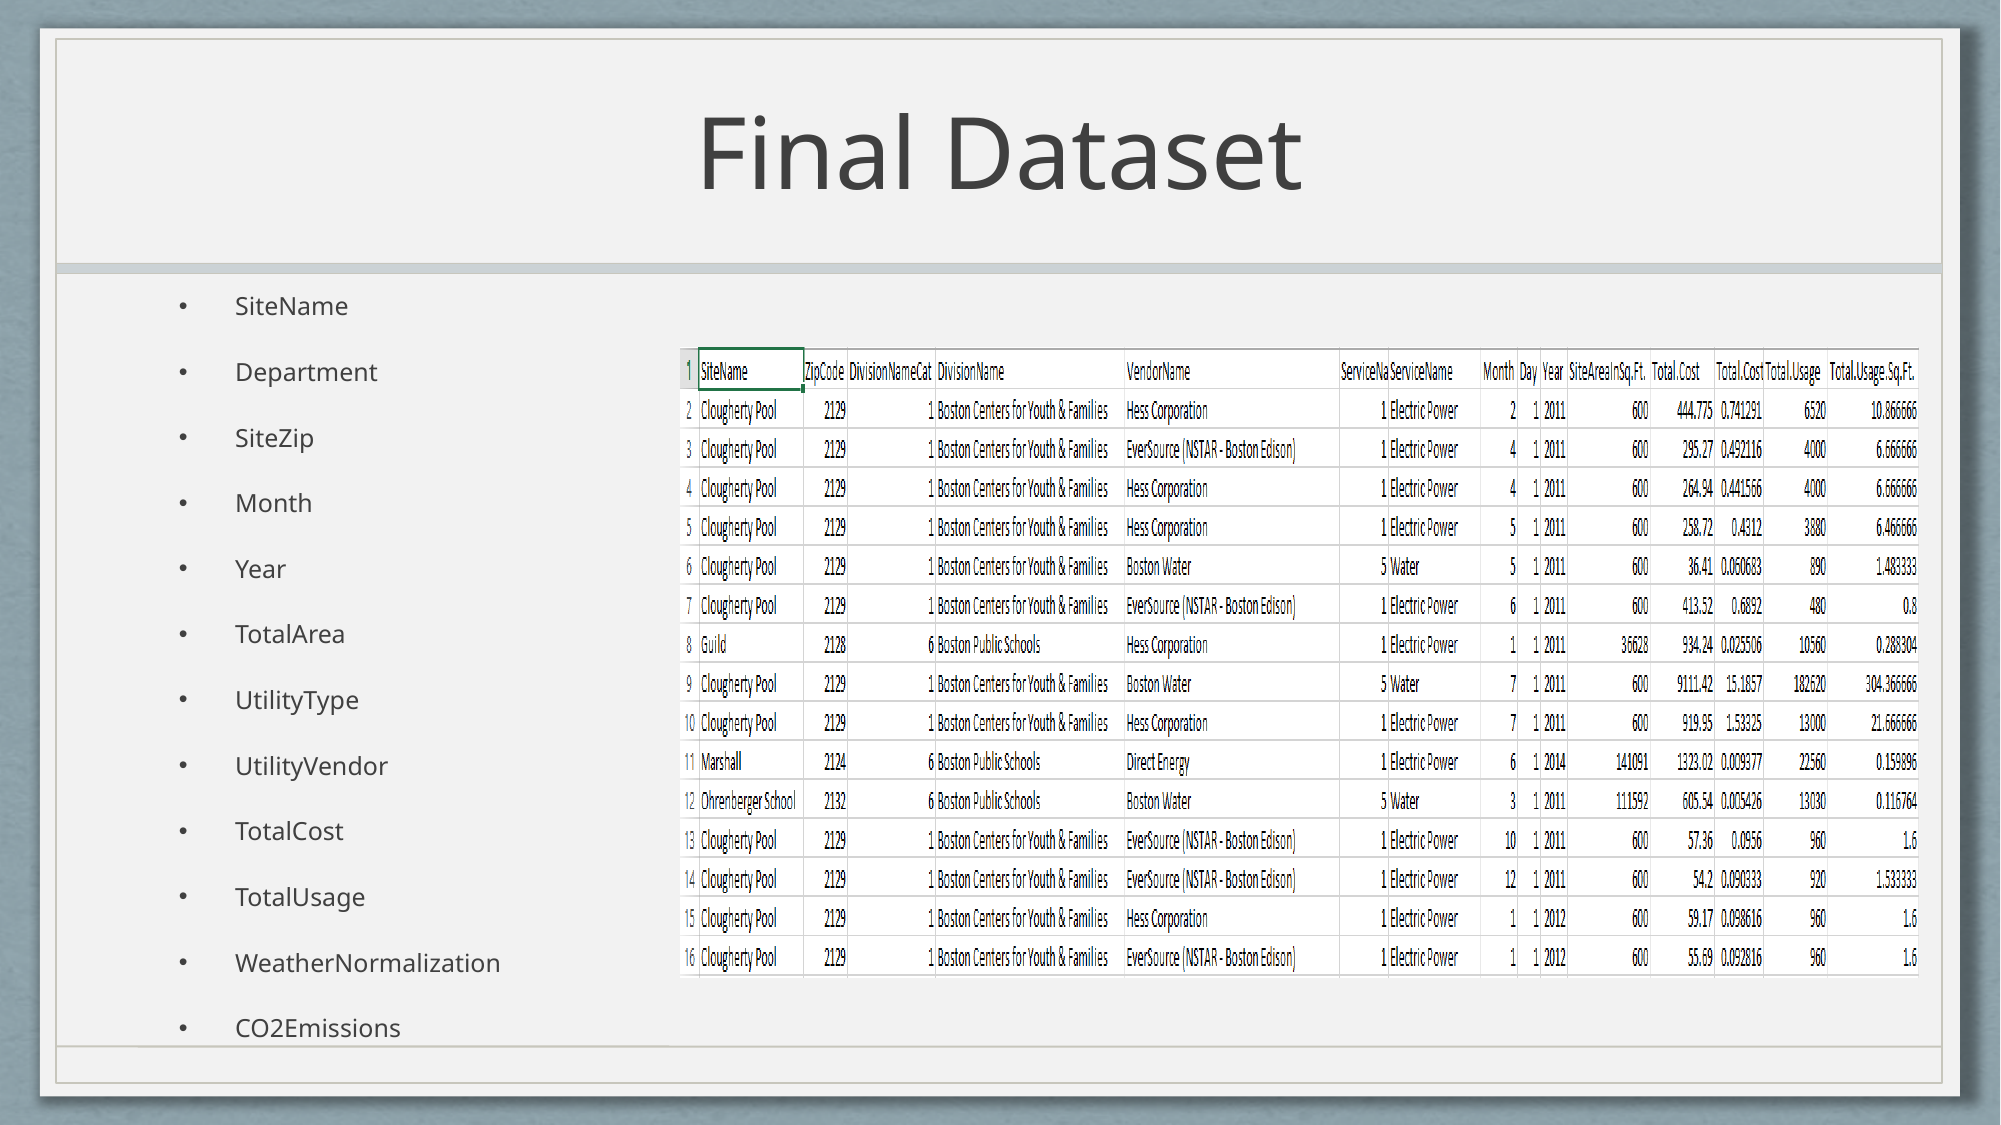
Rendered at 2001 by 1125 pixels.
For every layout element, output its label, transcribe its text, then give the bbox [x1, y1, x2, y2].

picture [680, 347, 1920, 979]
title Final Dataset [196, 40, 1804, 260]
list SiteName Department SiteZip Month Year TotalArea UtilityType UtilityVendor TotalCost TotalUsage WeatherNormalization CO2Emissions [163, 289, 1771, 844]
